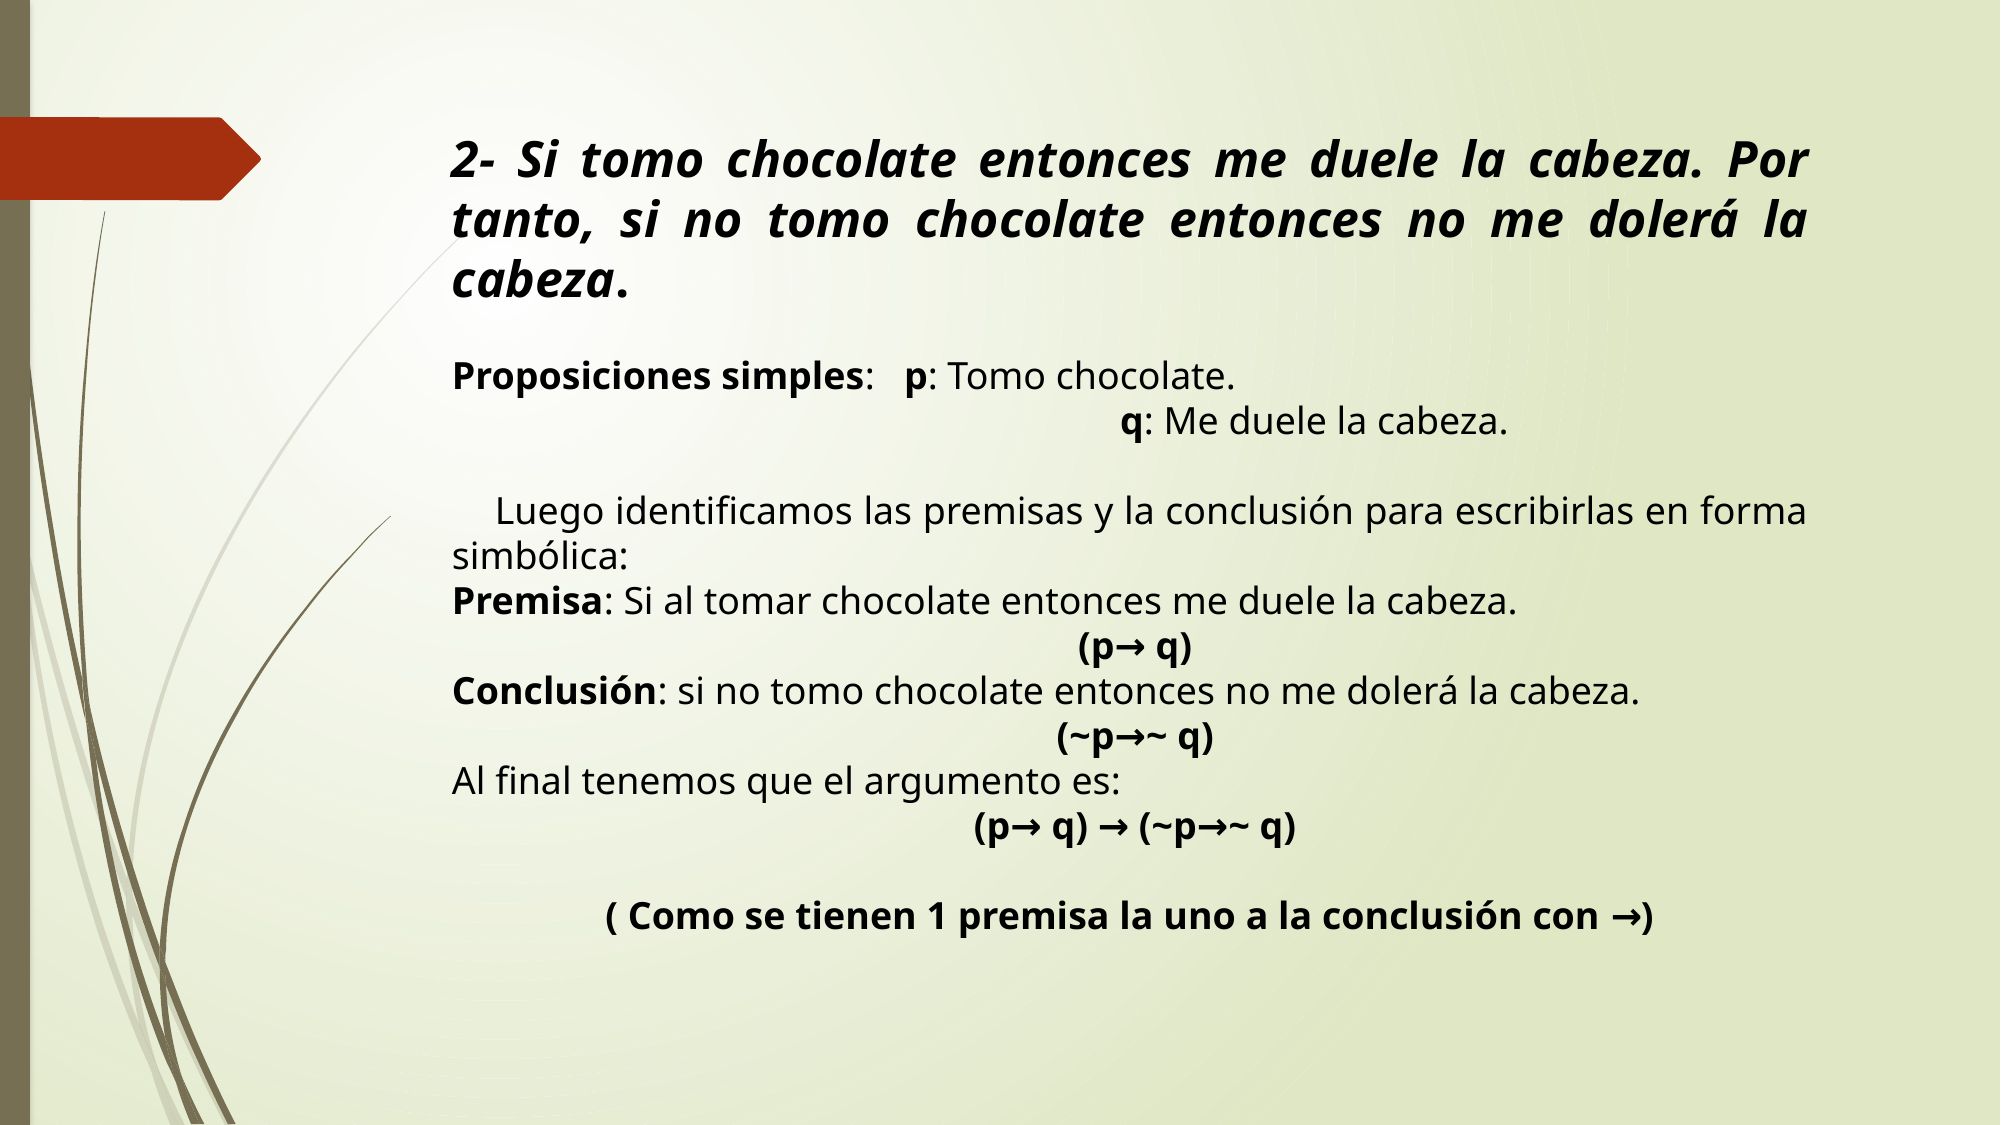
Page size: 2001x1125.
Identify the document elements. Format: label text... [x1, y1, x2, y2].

text_box 2- Si tomo chocolate entonces me duele la cabeza. Por tanto, si no tomo chocolate entonces no me dolerá la cabeza. Proposiciones simples: p: Tomo chocolate. q: Me duele la cabeza. Luego identificamos las premisas y la conclusión para escribirlas en forma simbólica: Premisa: Si al tomar chocolate entonces me duele la cabeza. (p→ q) Conclusión: si no tomo chocolate entonces no me dolerá la cabeza. (~p→~ q) Al final tenemos que el argumento es: (p→ q) → (~p→~ q) ( Como se tienen 1 premisa la uno a la conclusión con →) [437, 119, 1824, 990]
